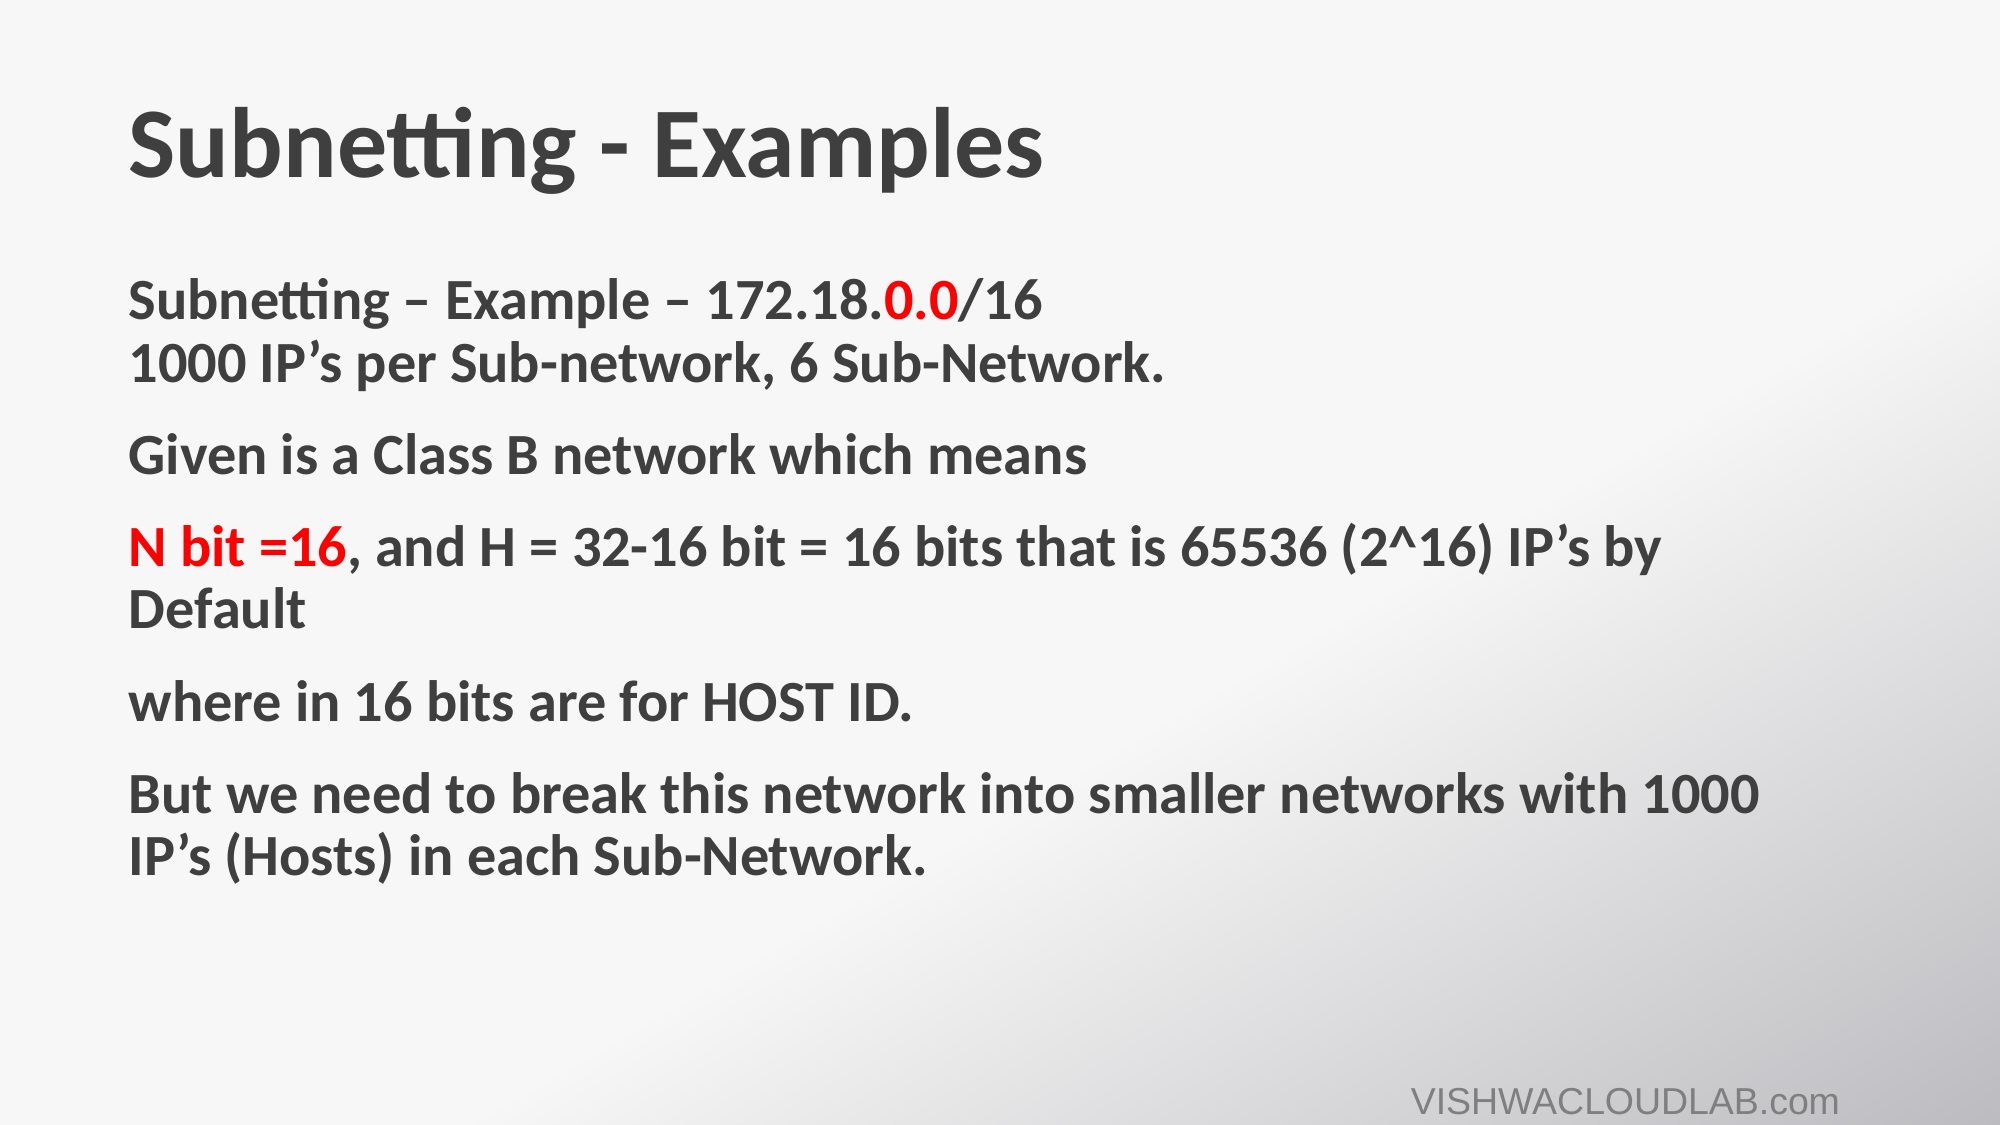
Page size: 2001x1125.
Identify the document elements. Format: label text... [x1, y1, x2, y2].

list Subnetting – Example – 172.18.0.0/16 1000 IP’s per Sub-network, 6 Sub-Network. Given is a Class B network which means N bit =16, and H = 32-16 bit = 16 bits that is 65536 (2^16) IP’s by Default where in 16 bits are for HOST ID. But we need to break this network into smaller networks with 1000 IP’s (Hosts) in each Sub-Network. [113, 261, 1764, 922]
title Subnetting - Examples [113, 47, 1764, 206]
